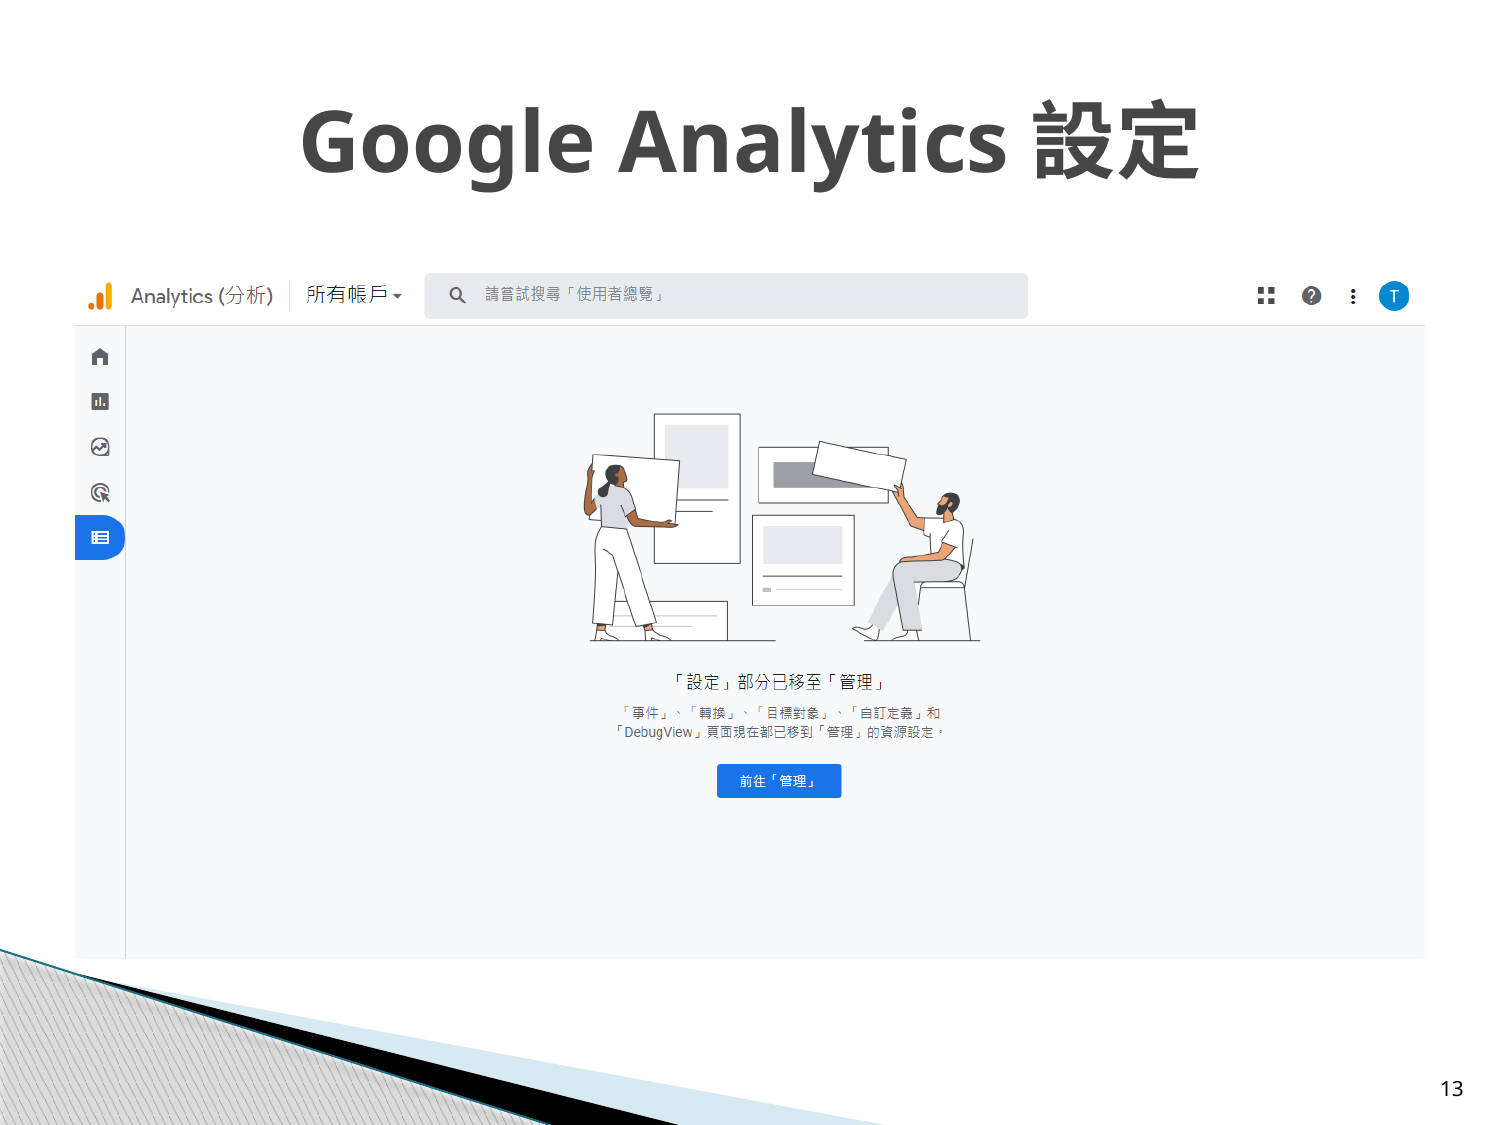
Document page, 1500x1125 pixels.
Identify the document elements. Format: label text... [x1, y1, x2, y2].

slide_number 13 [1418, 1051, 1479, 1112]
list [74, 269, 1426, 960]
title Google Analytics設定 [75, 45, 1425, 233]
